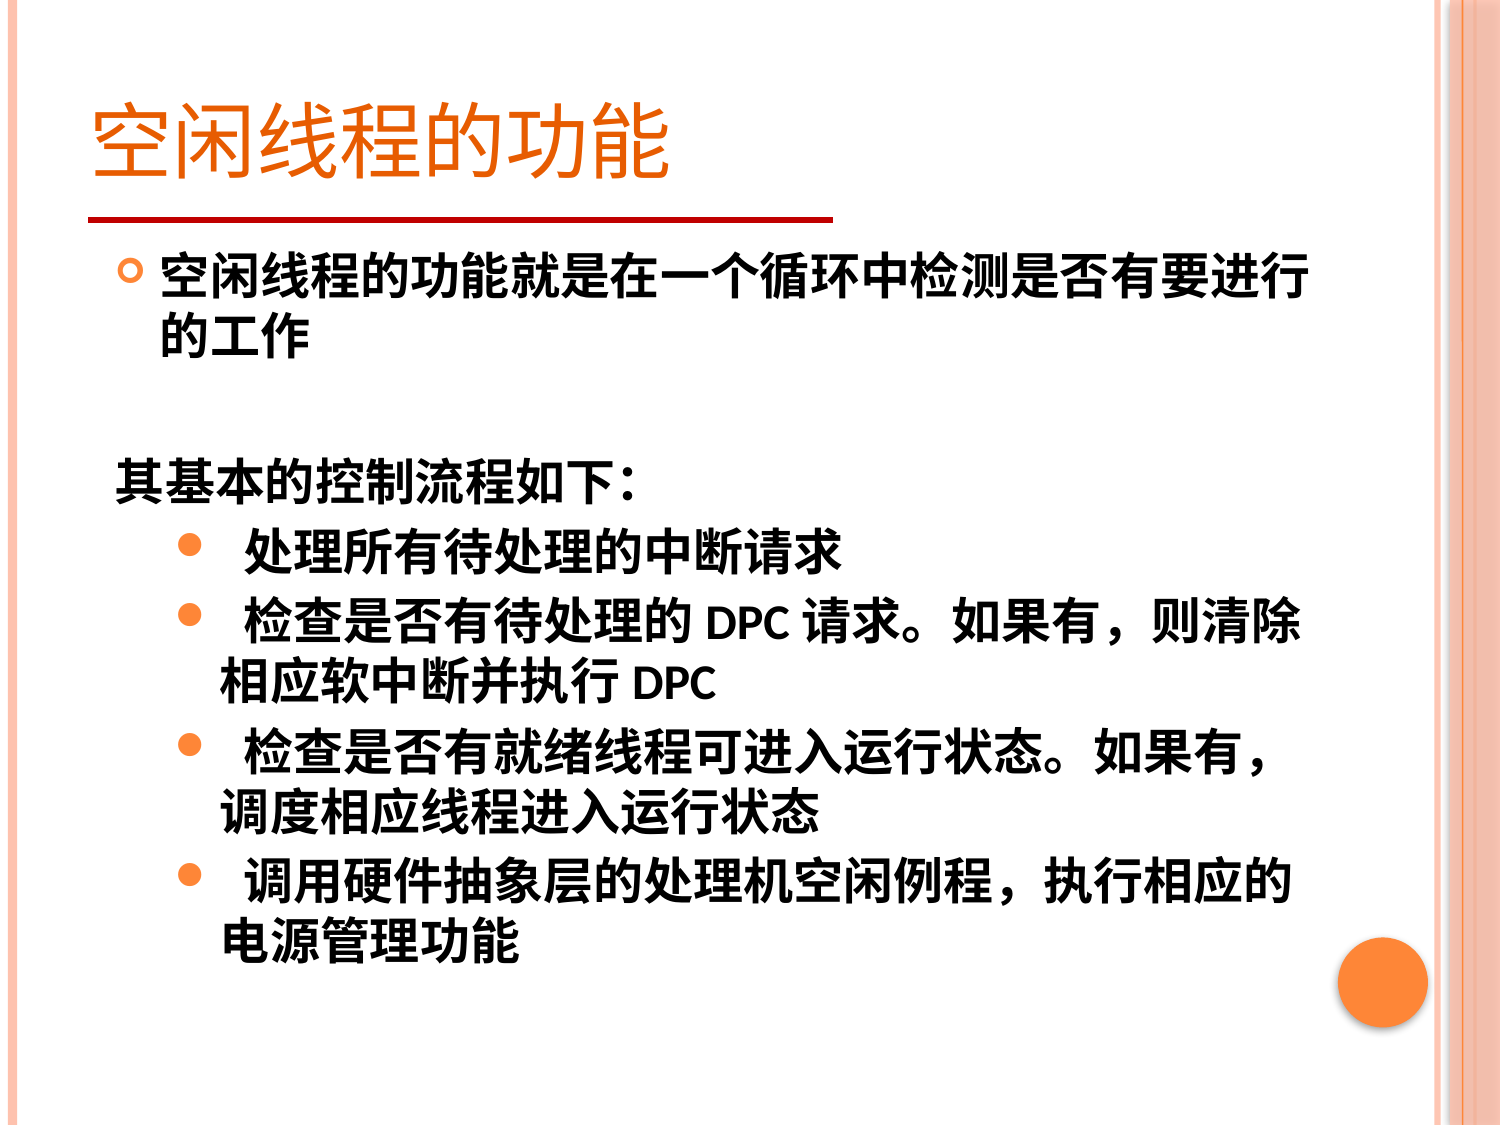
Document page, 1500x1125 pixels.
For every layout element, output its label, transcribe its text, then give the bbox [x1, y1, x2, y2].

list 空闲线程的功能就是在一个循环中检测是否有要进行的工作 其基本的控制流程如下： 处理所有待处理的中断请求 检查是否有待处理的DPC请求。如果有，则清除相应软中断并执行DPC 检查是否有就绪线程可进入运行状态。如果有，调度相应线程进入运行状态 调用硬件抽象层的处理机空闲例程，执行相应的电源管理功能 [100, 237, 1331, 1025]
title 空闲线程的功能 [75, 45, 1300, 197]
